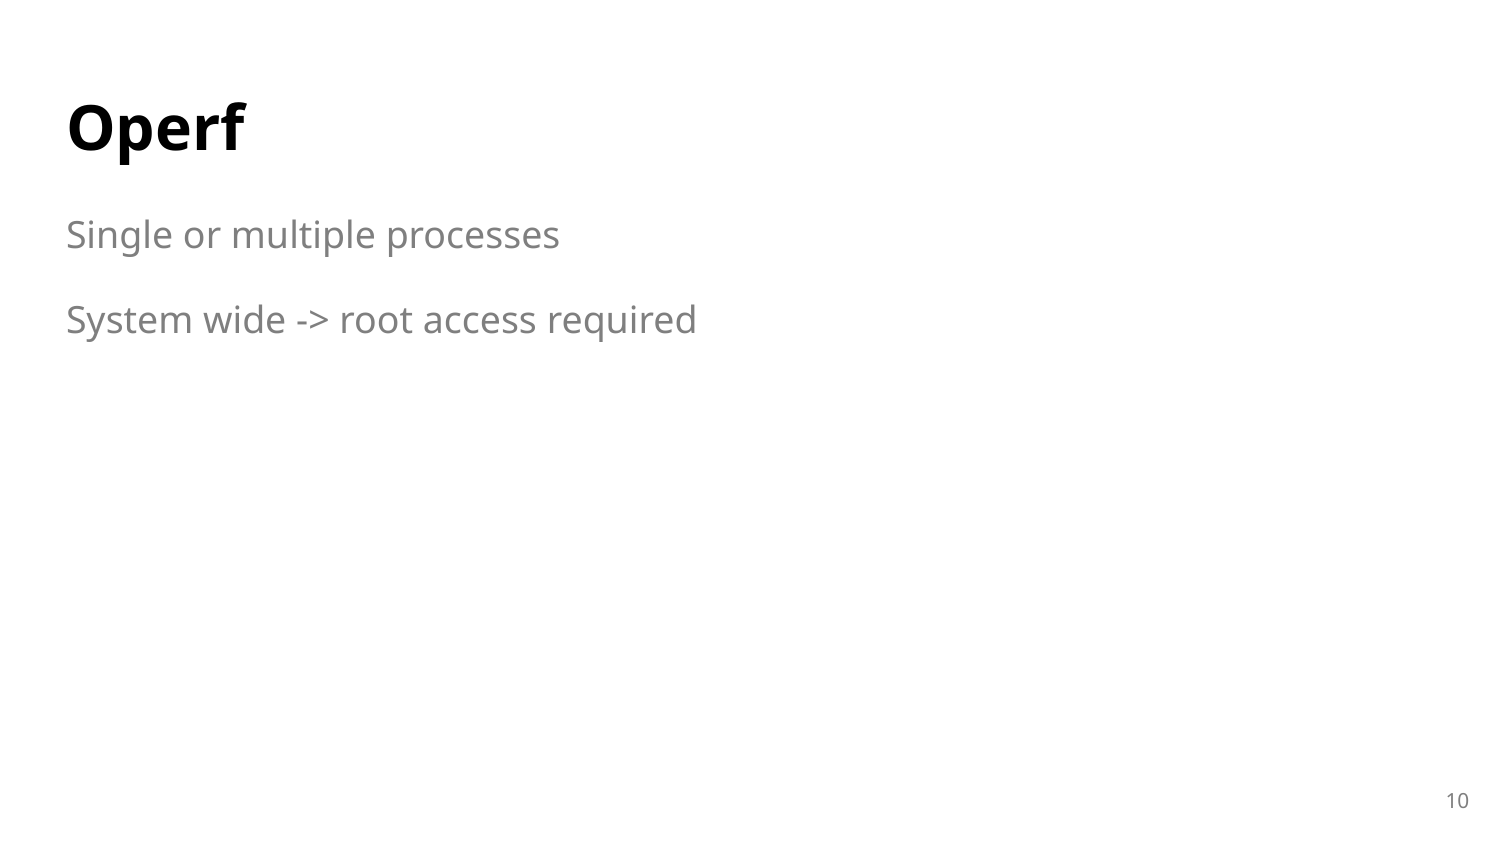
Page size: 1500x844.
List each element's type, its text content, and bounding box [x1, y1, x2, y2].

slide_number 10 [1394, 769, 1484, 834]
title Operf [51, 72, 1449, 176]
list Single or multiple processes System wide -> root access required [51, 189, 1449, 750]
